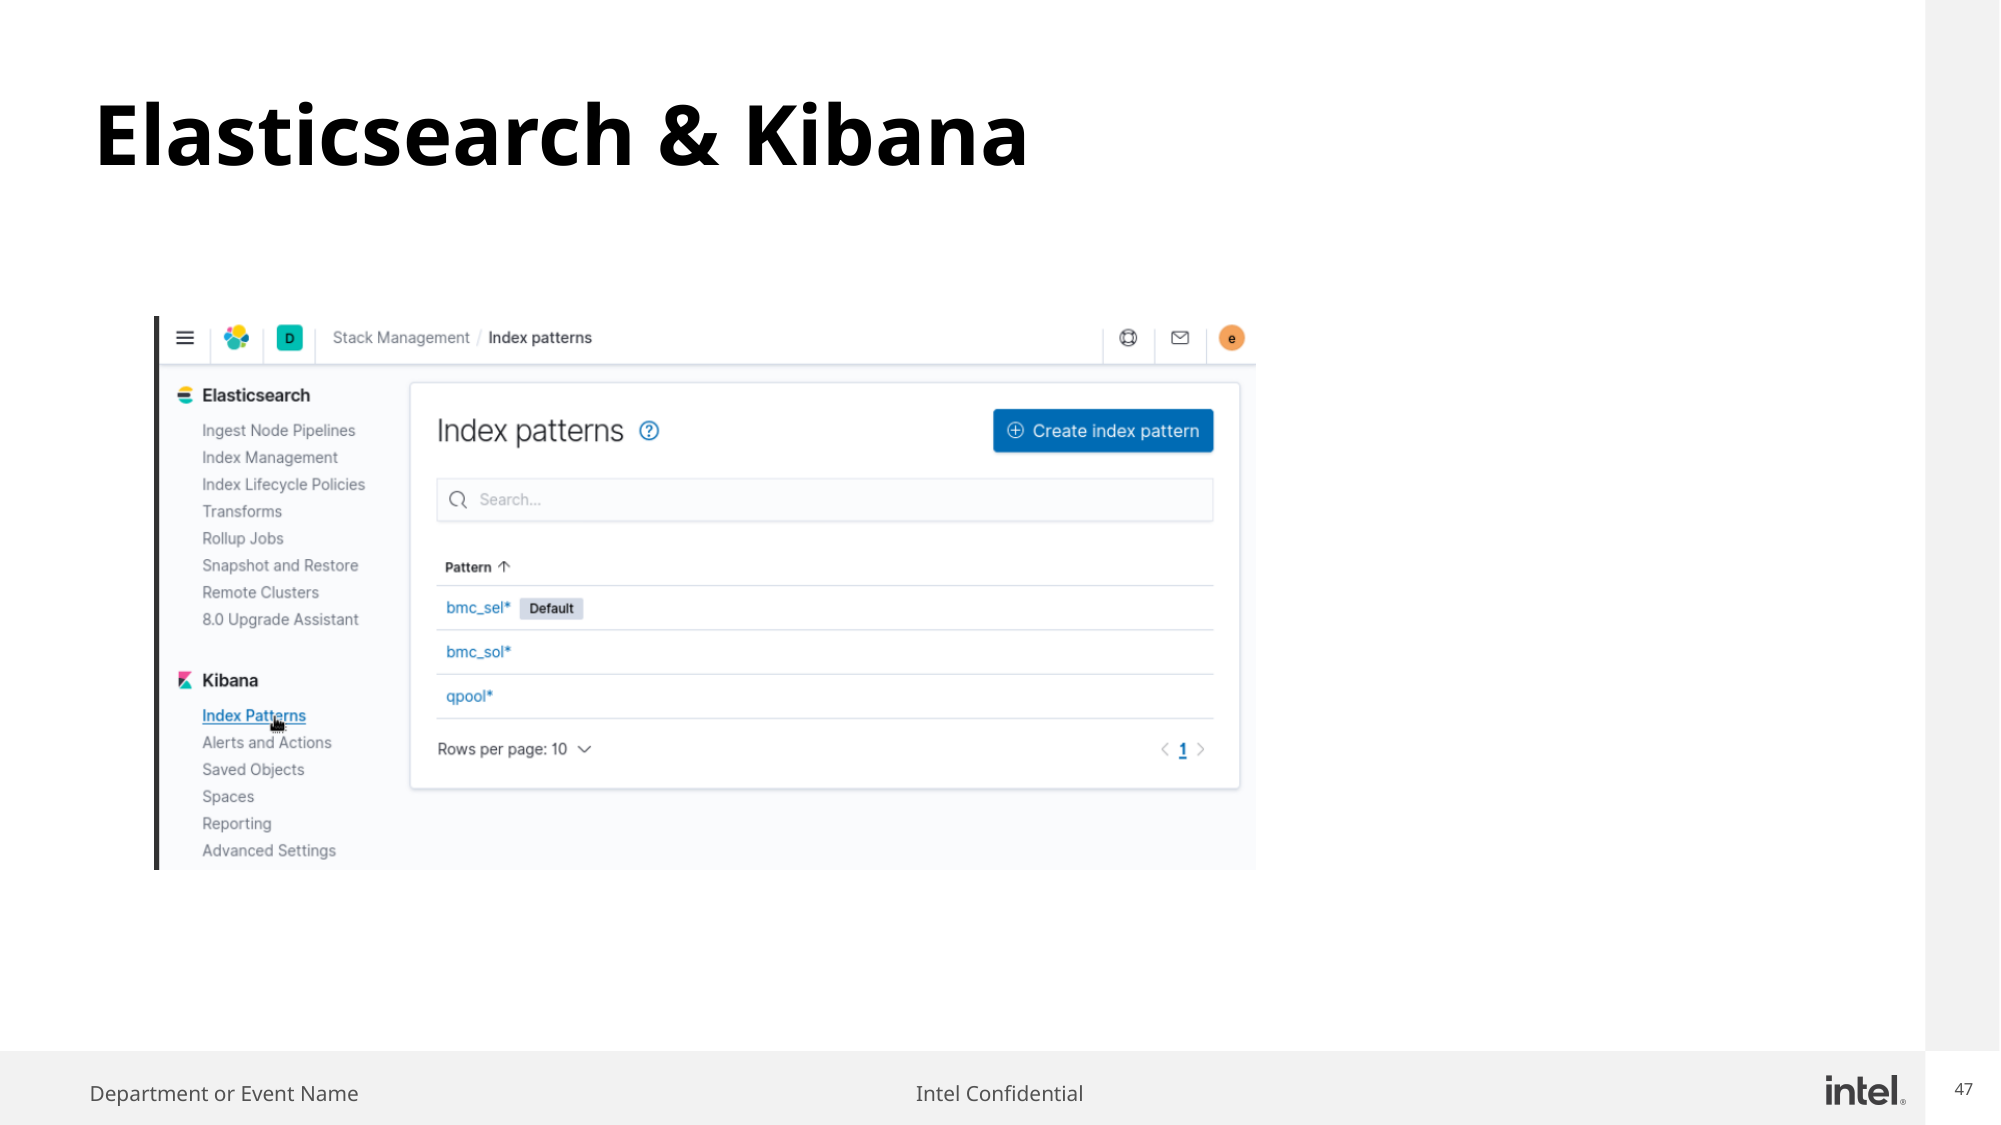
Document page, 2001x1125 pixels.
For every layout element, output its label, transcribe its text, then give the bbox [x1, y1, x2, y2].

picture [1826, 1075, 1906, 1105]
title Elasticsearch & Kibana [93, 93, 1901, 219]
picture [154, 316, 1256, 870]
